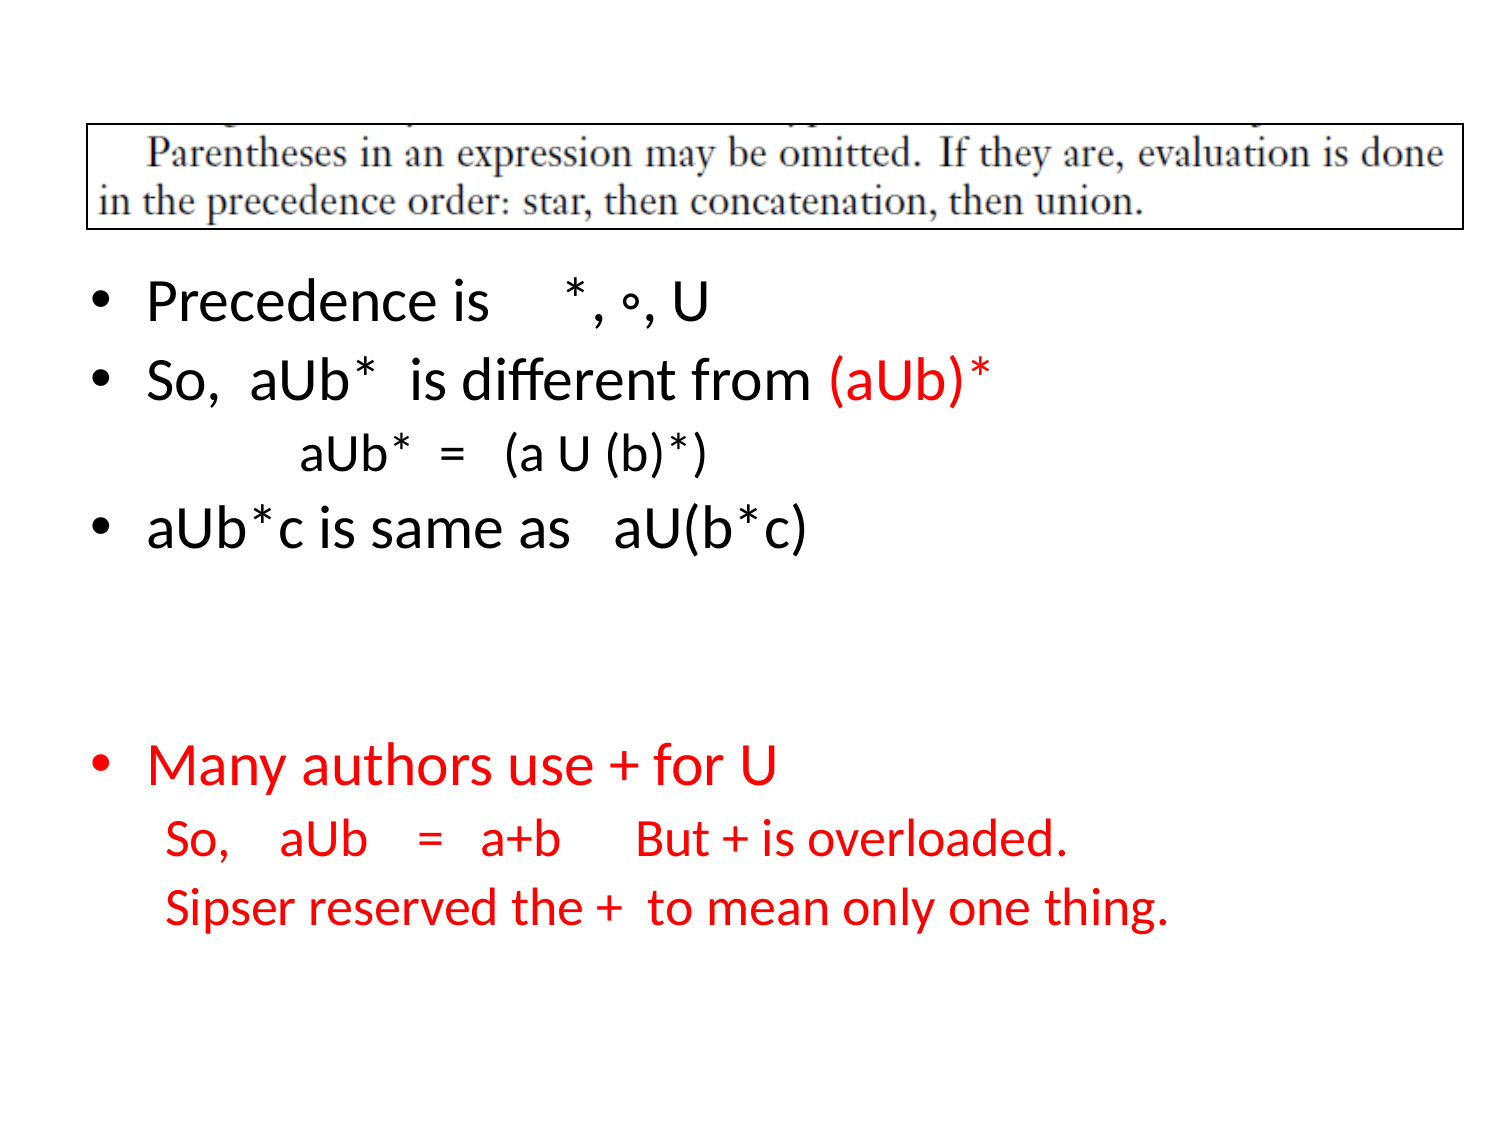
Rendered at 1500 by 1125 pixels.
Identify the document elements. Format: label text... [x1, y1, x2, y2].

list Precedence is *, ◦, U So, aUb* is different from (aUb)* aUb* = (a U (b)*) aUb*c is same as aU(b*c) Many authors use + for U So, aUb = a+b But + is overloaded. Sipser reserved the + to mean only one thing. [75, 260, 1425, 1004]
picture [87, 124, 1463, 229]
